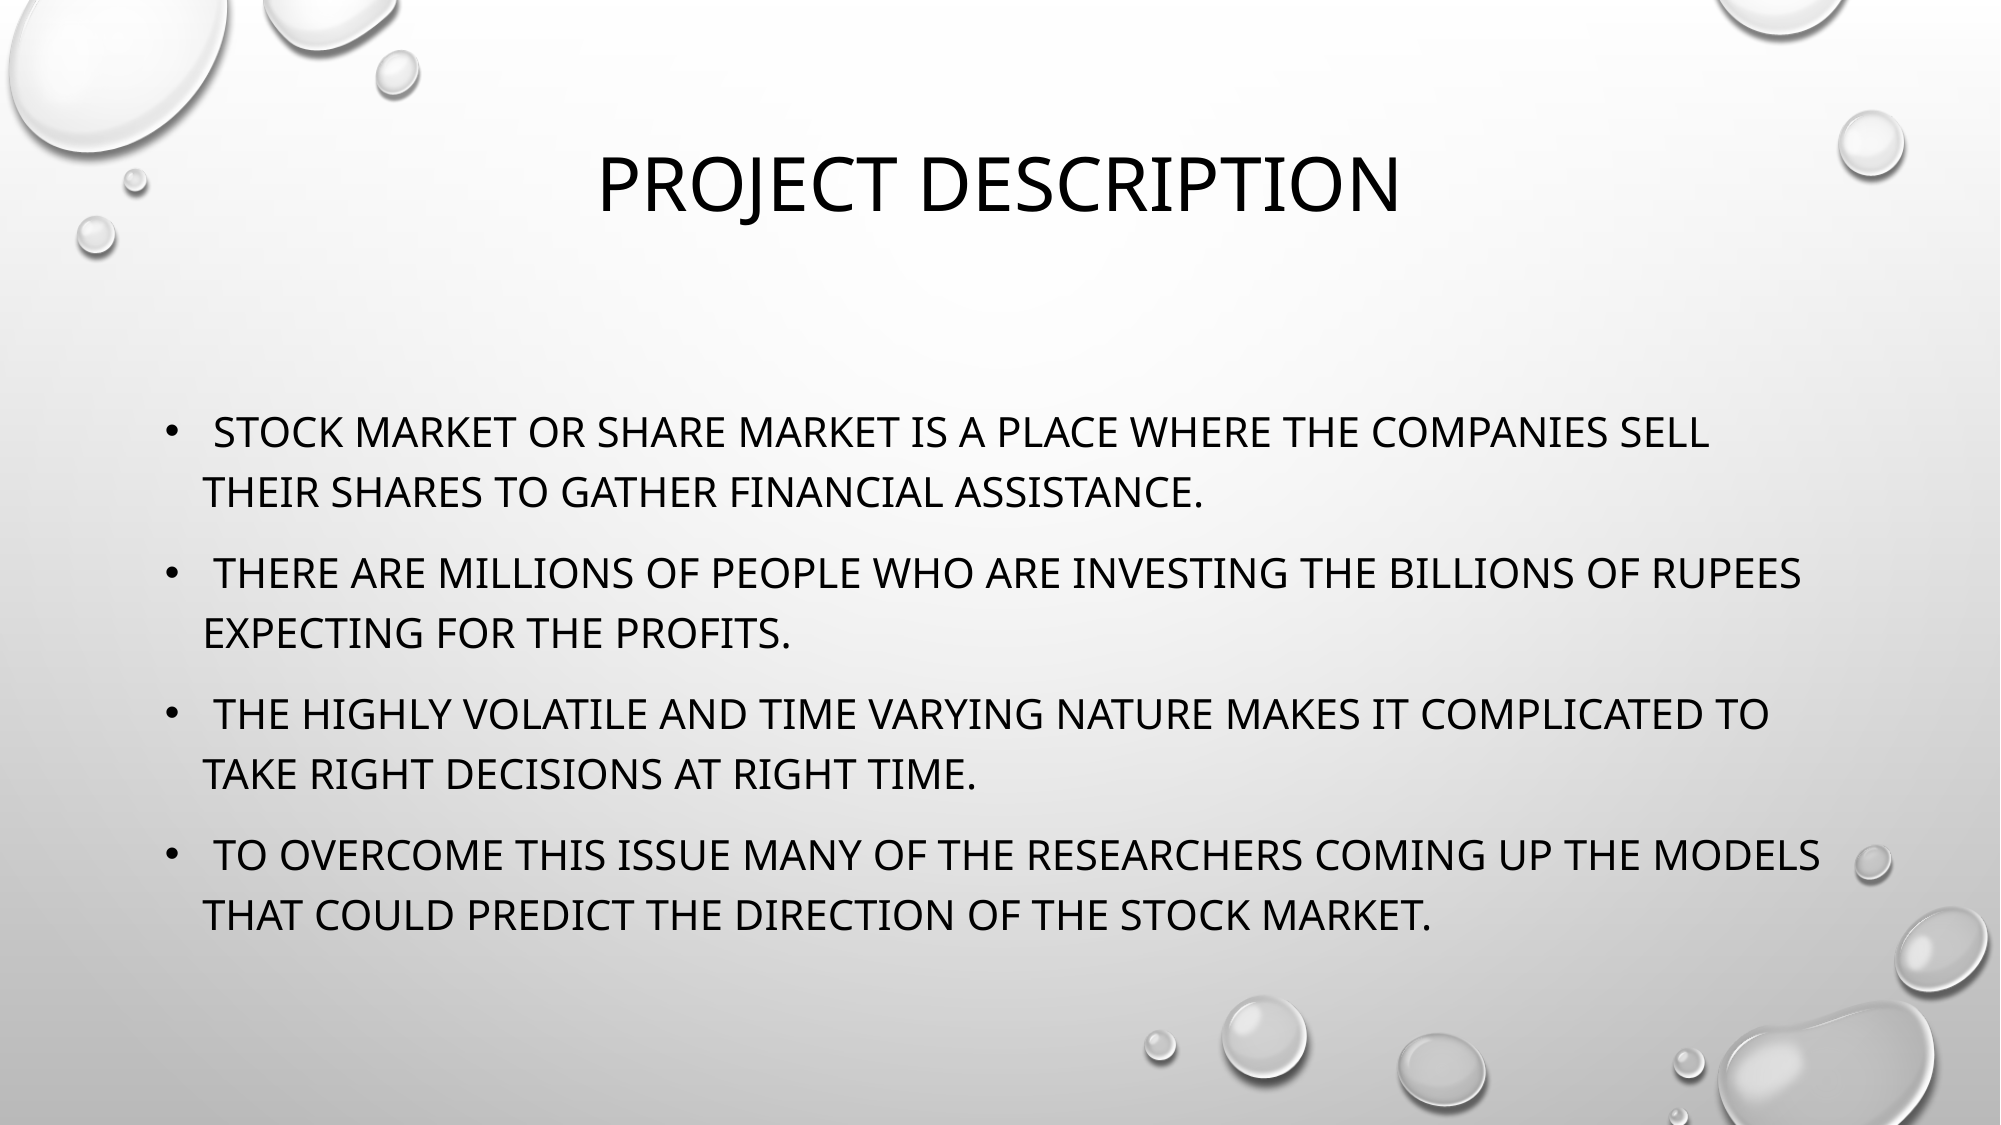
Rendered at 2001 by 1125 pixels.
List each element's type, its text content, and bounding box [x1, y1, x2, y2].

picture [0, 0, 2000, 1125]
title Project Description [149, 101, 1851, 364]
list Stock Market or Share Market is a place where the companies sell their shares to gather financial assistance. There are millions of people who are investing the billions of rupees expecting for the profits. the highly volatile and time varying nature makes it complicated to take right decisions at right time. To overcome this issue many of the researchers coming up the models that could predict the direction of the stock market. [149, 388, 1850, 950]
